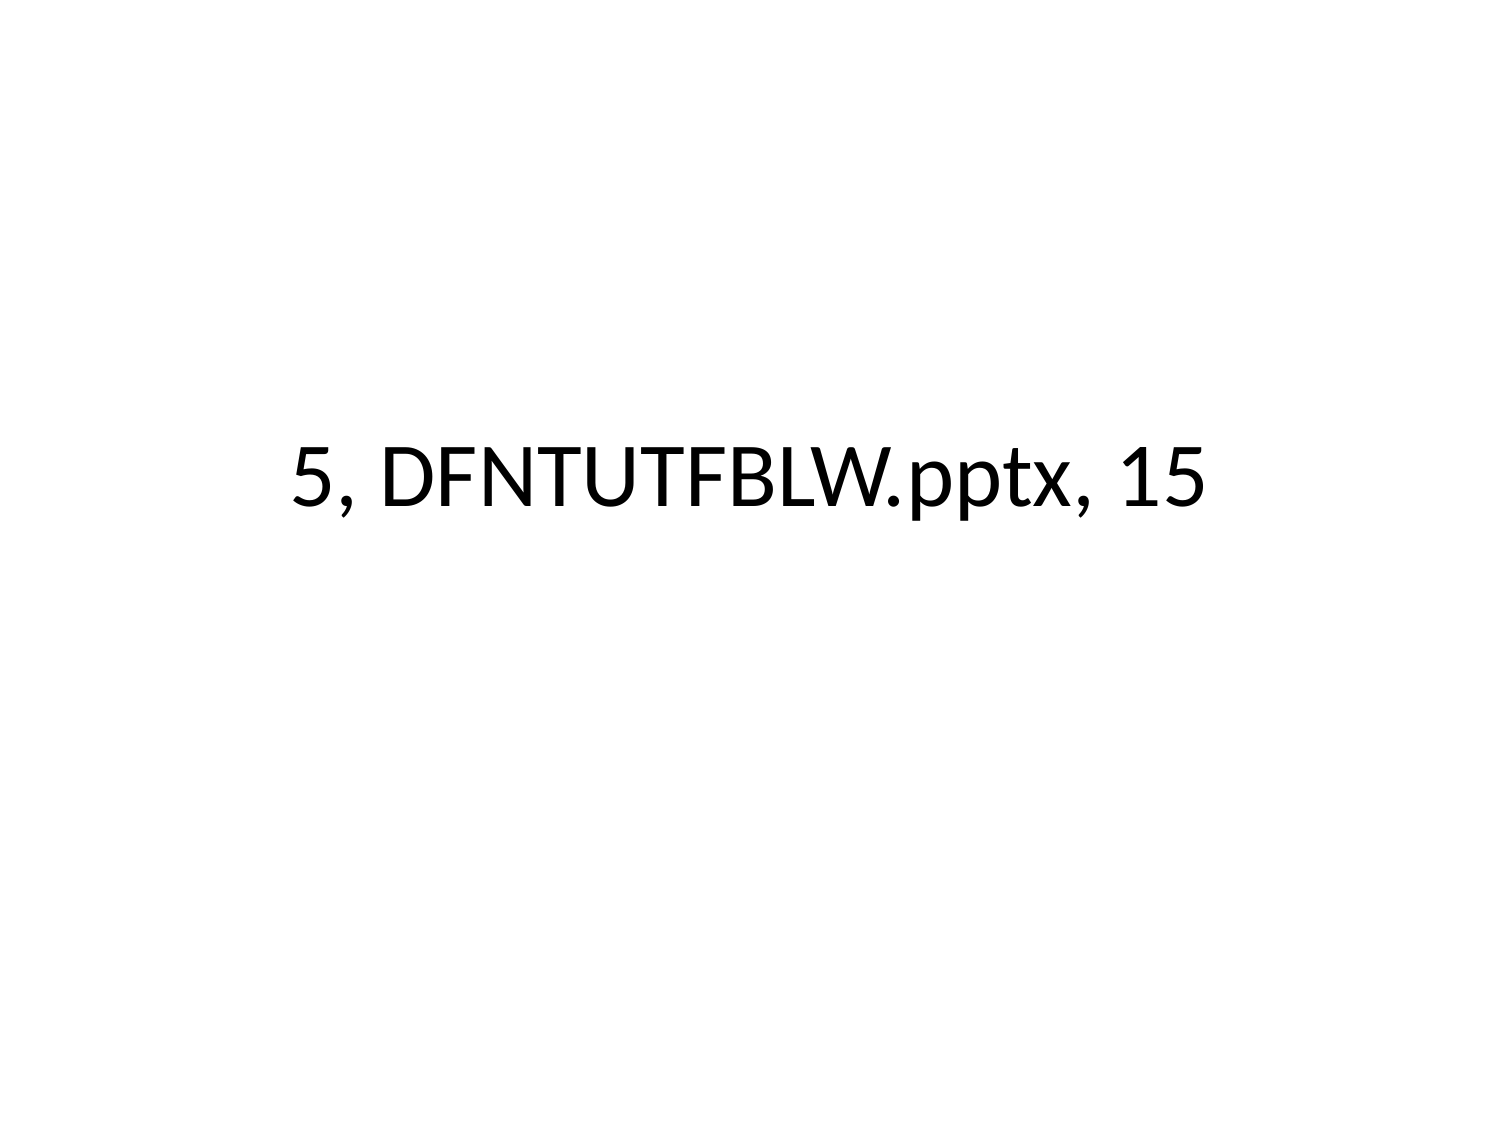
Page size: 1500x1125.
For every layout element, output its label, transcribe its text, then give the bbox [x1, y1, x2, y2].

title 5, DFNTUTFBLW.pptx, 15 [112, 349, 1388, 591]
